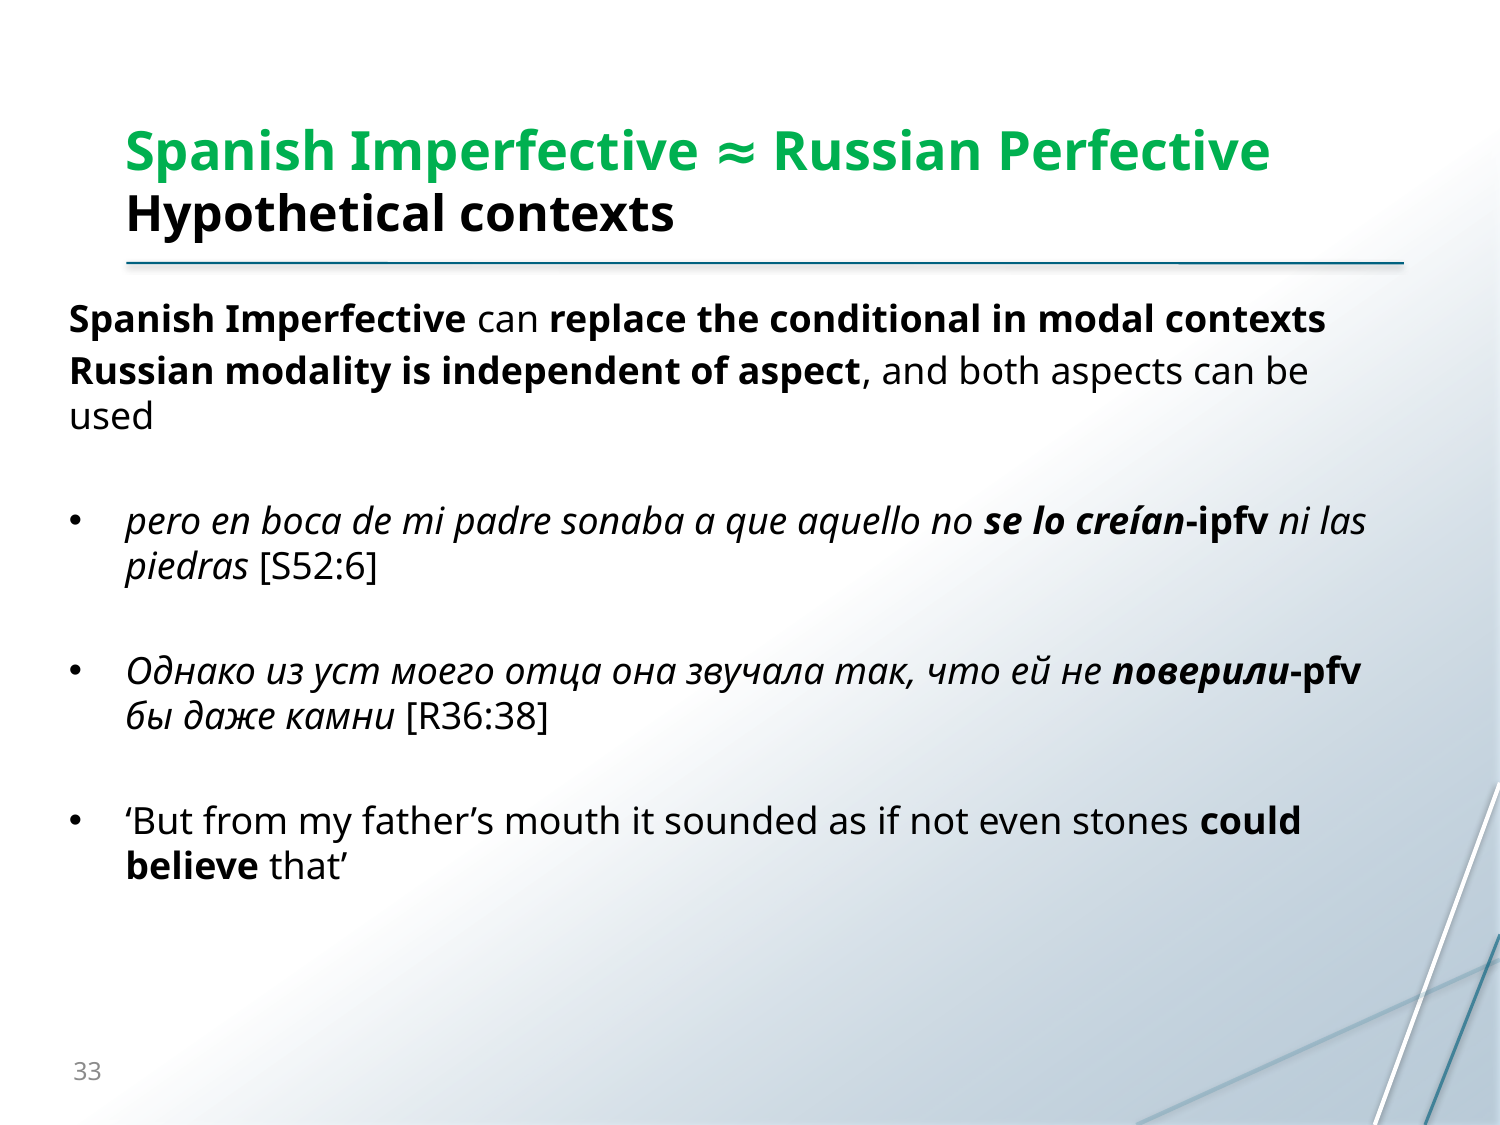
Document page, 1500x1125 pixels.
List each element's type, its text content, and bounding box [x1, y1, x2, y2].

list Spanish Imperfective can replace the conditional in modal contexts Russian modality is independent of aspect, and both aspects can be used pero en boca de mi padre sonaba a que aquello no se lo creían-ipfv ni las piedras [S52:6] Однако из уст моего отца она звучала так, что ей не поверили-pfv бы даже камни [R36:38] ‘But from my father’s mouth it sounded as if not even stones could believe that’ [54, 287, 1404, 1005]
title Spanish Imperfective ≈ Russian Perfective Hypothetical contexts [109, 49, 1403, 249]
slide_number 33 [54, 1042, 117, 1103]
